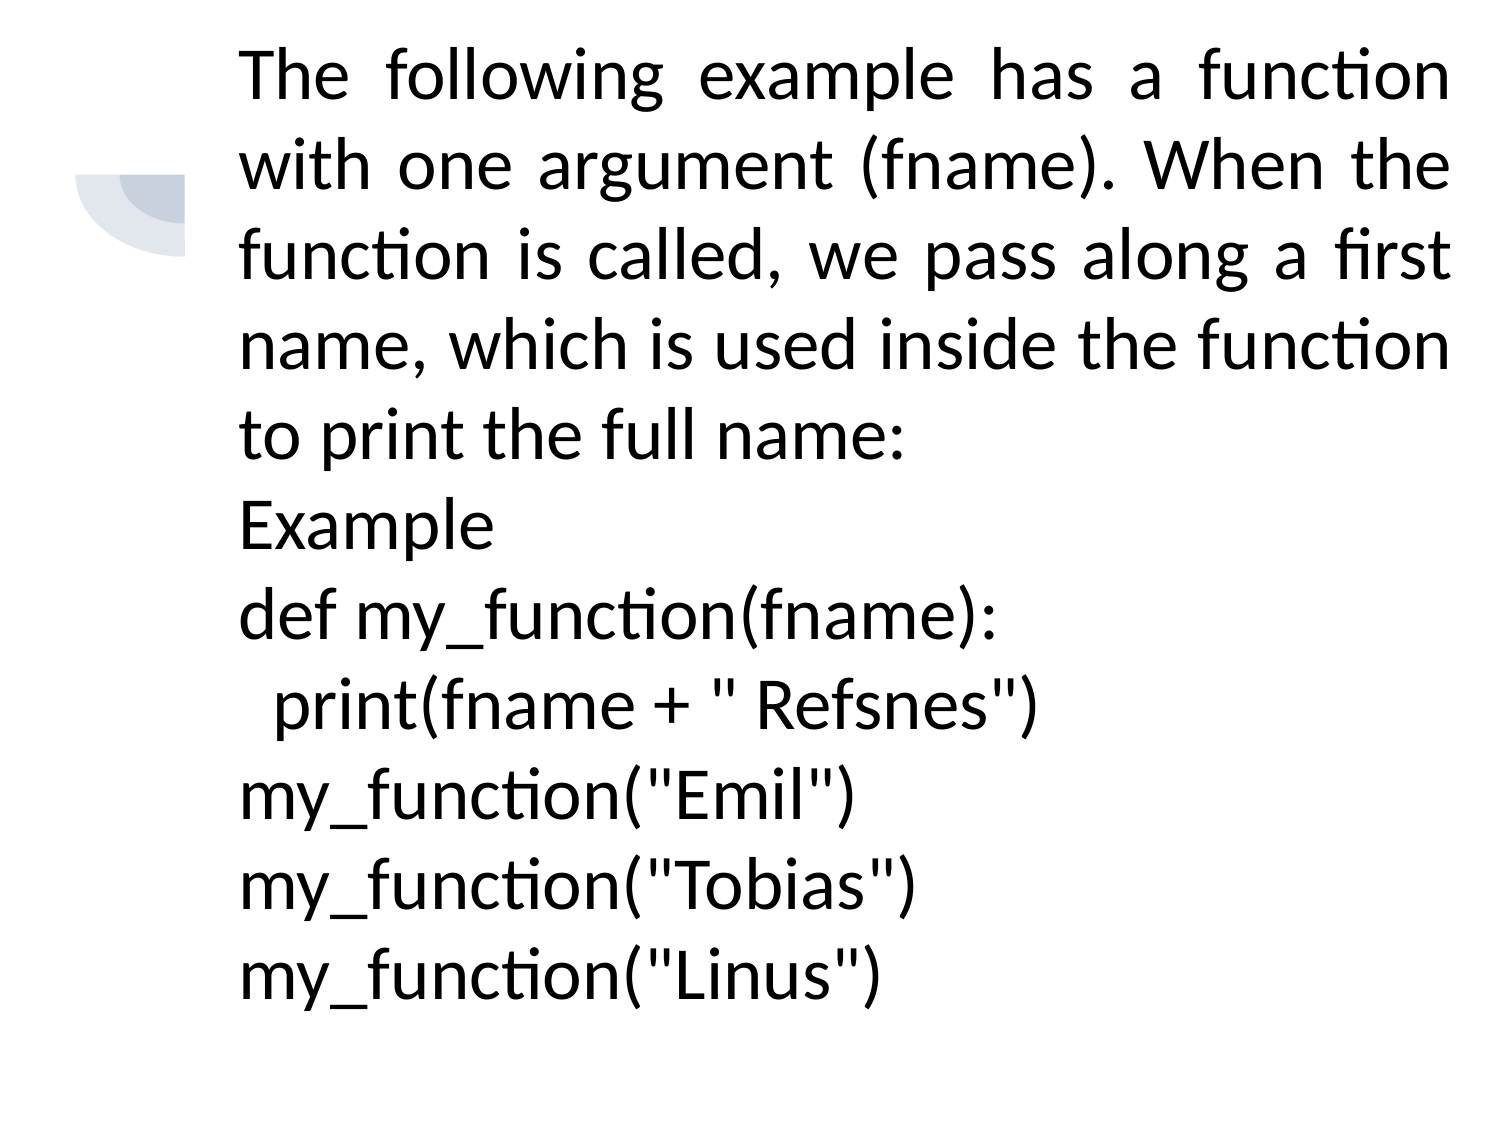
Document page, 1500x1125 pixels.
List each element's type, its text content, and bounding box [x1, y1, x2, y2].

title The following example has a function with one argument (fname). When the function is called, we pass along a first name, which is used inside the function to print the full name: Example def my_function(fname): print(fname + " Refsnes") my_function("Emil") my_function("Tobias") my_function("Linus") [223, 9, 1469, 229]
